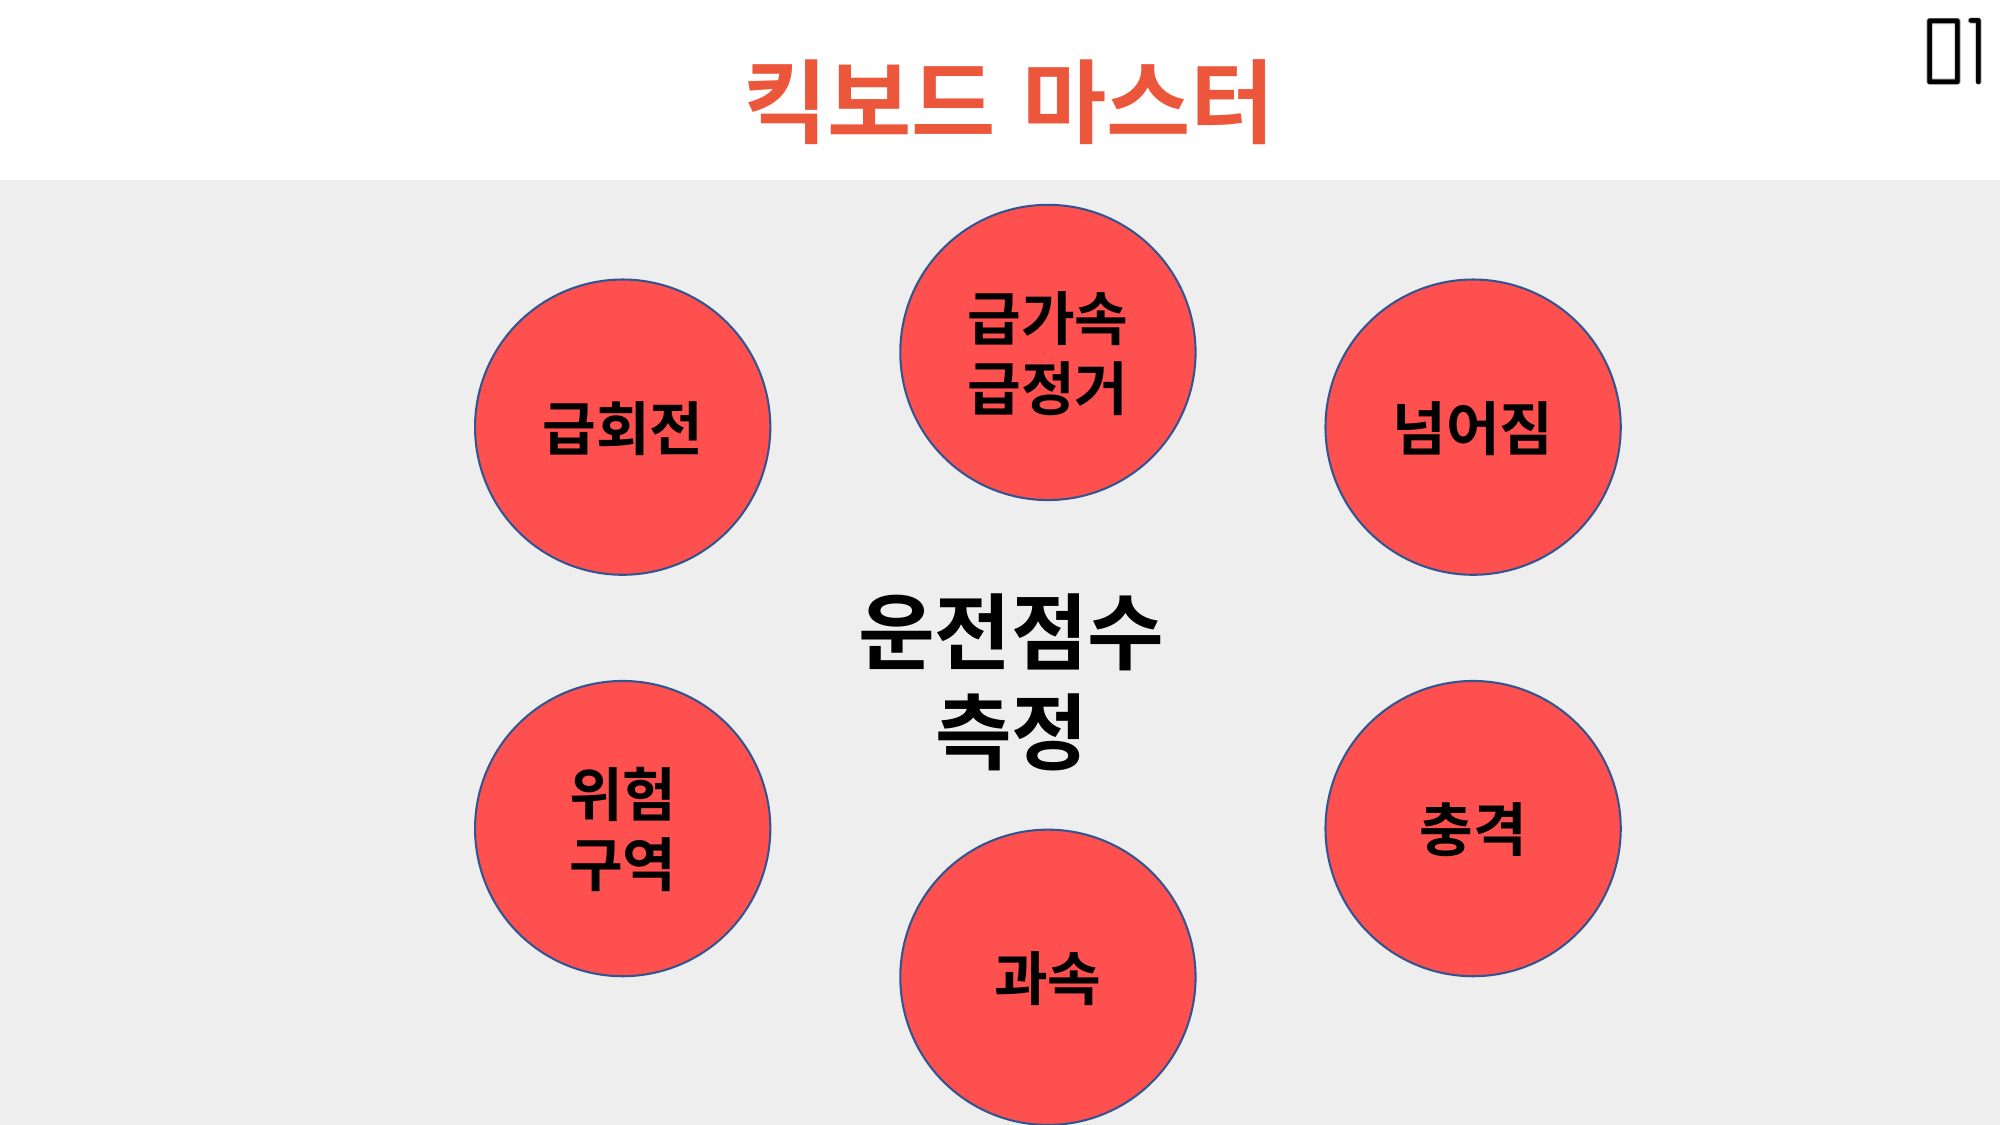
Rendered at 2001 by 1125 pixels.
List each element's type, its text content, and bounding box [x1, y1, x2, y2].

text_box 킥보드 마스터 [728, 37, 1291, 163]
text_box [0, 180, 2000, 1125]
picture [1910, 0, 2000, 128]
